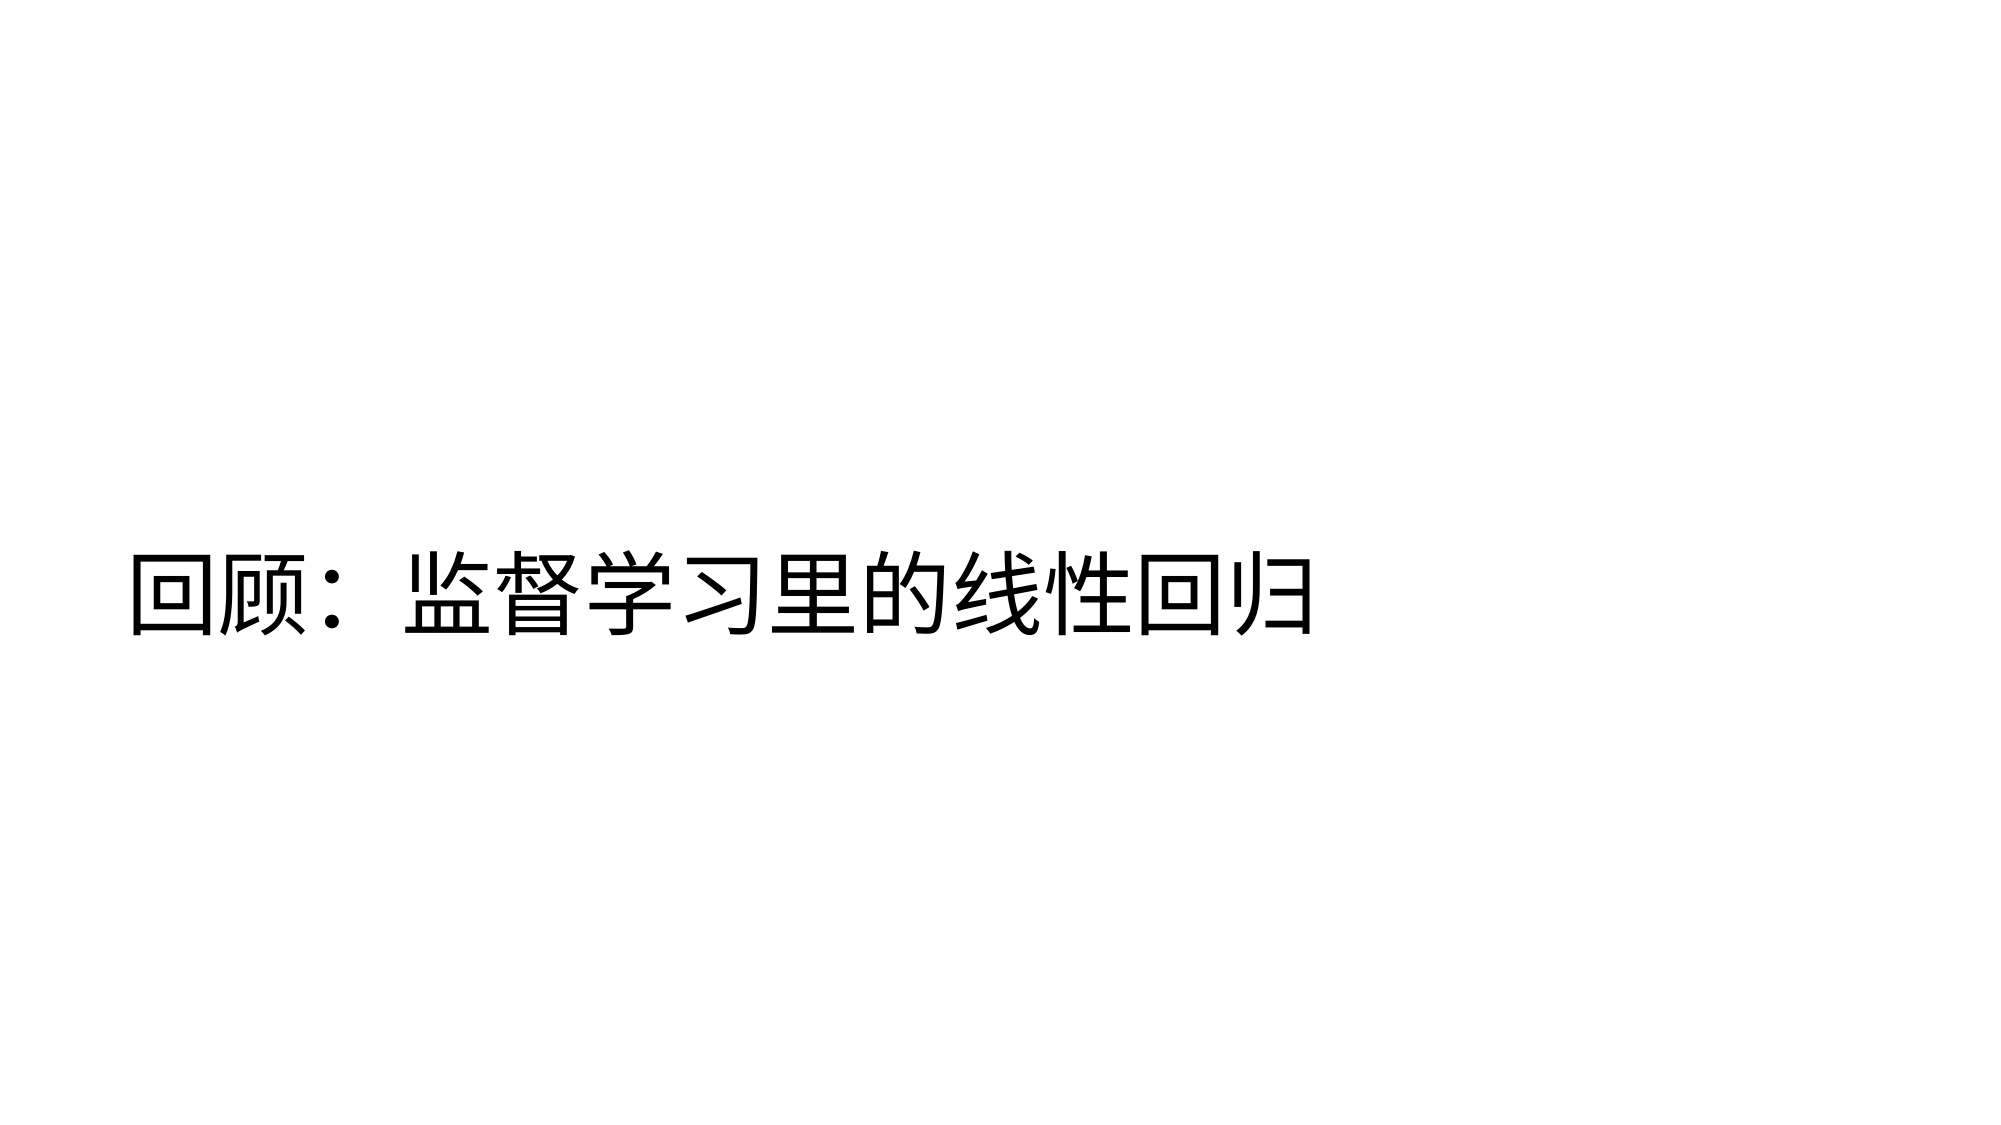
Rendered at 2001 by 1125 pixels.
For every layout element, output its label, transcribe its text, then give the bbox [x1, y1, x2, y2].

title 回顾：监督学习里的线性回归 [111, 490, 1836, 708]
